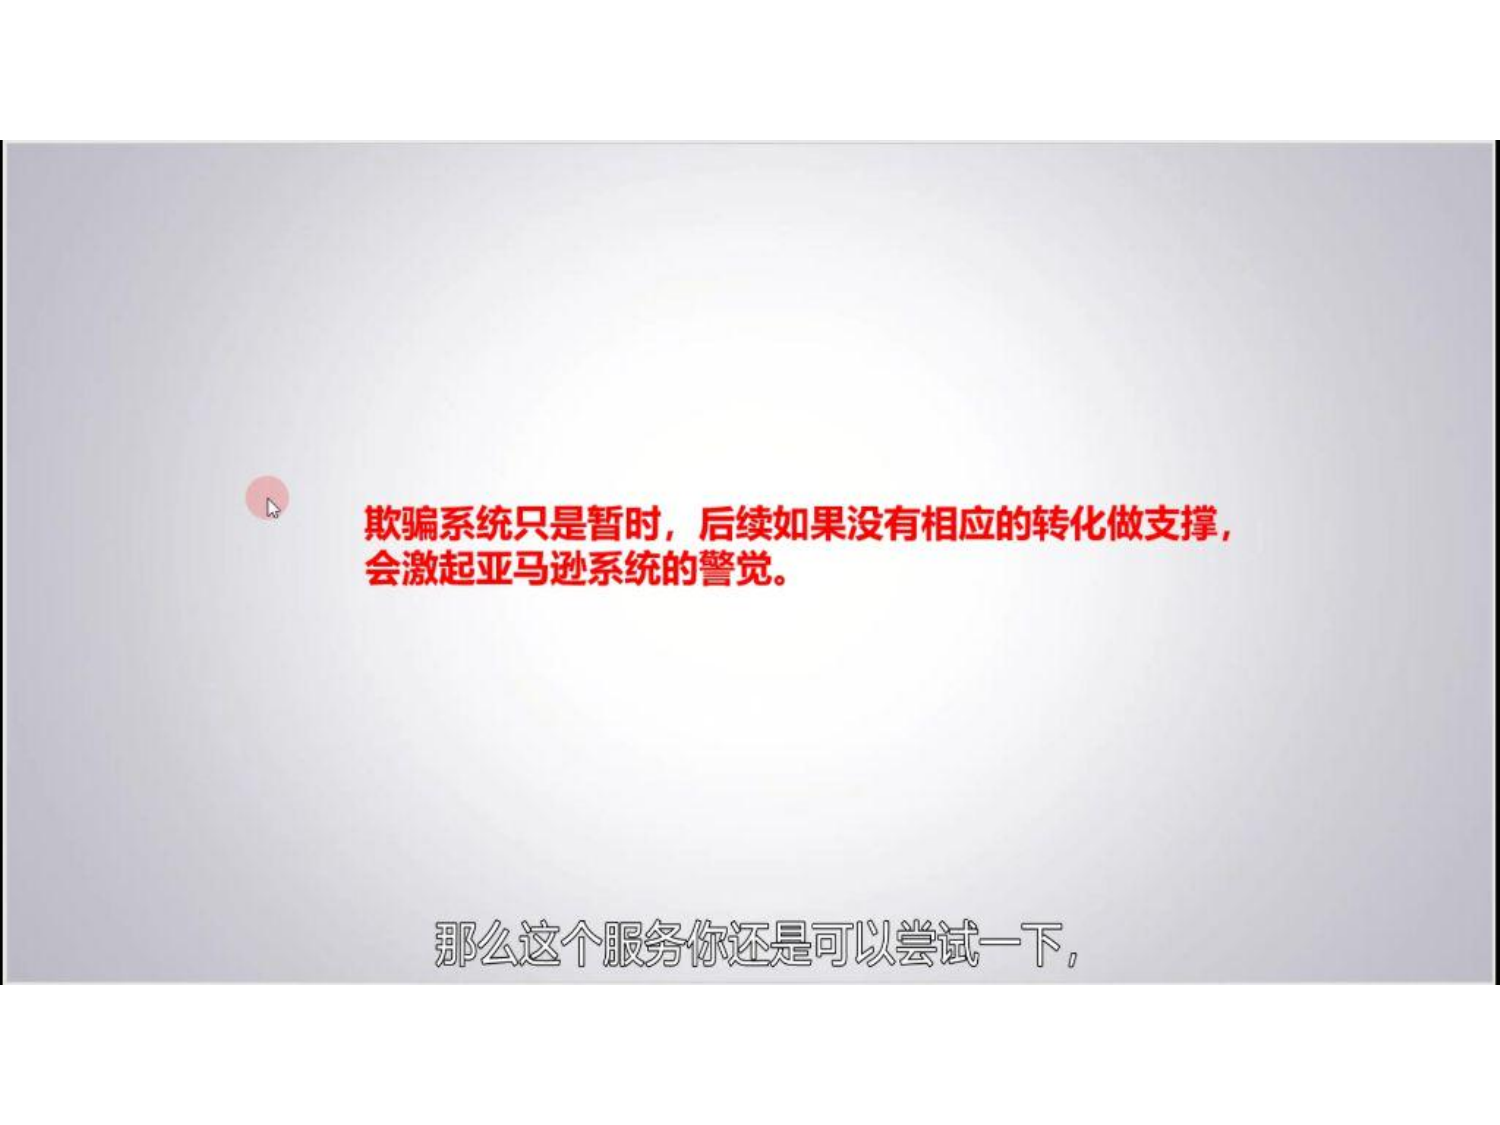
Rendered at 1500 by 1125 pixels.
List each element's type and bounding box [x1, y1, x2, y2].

picture [0, 140, 1500, 985]
